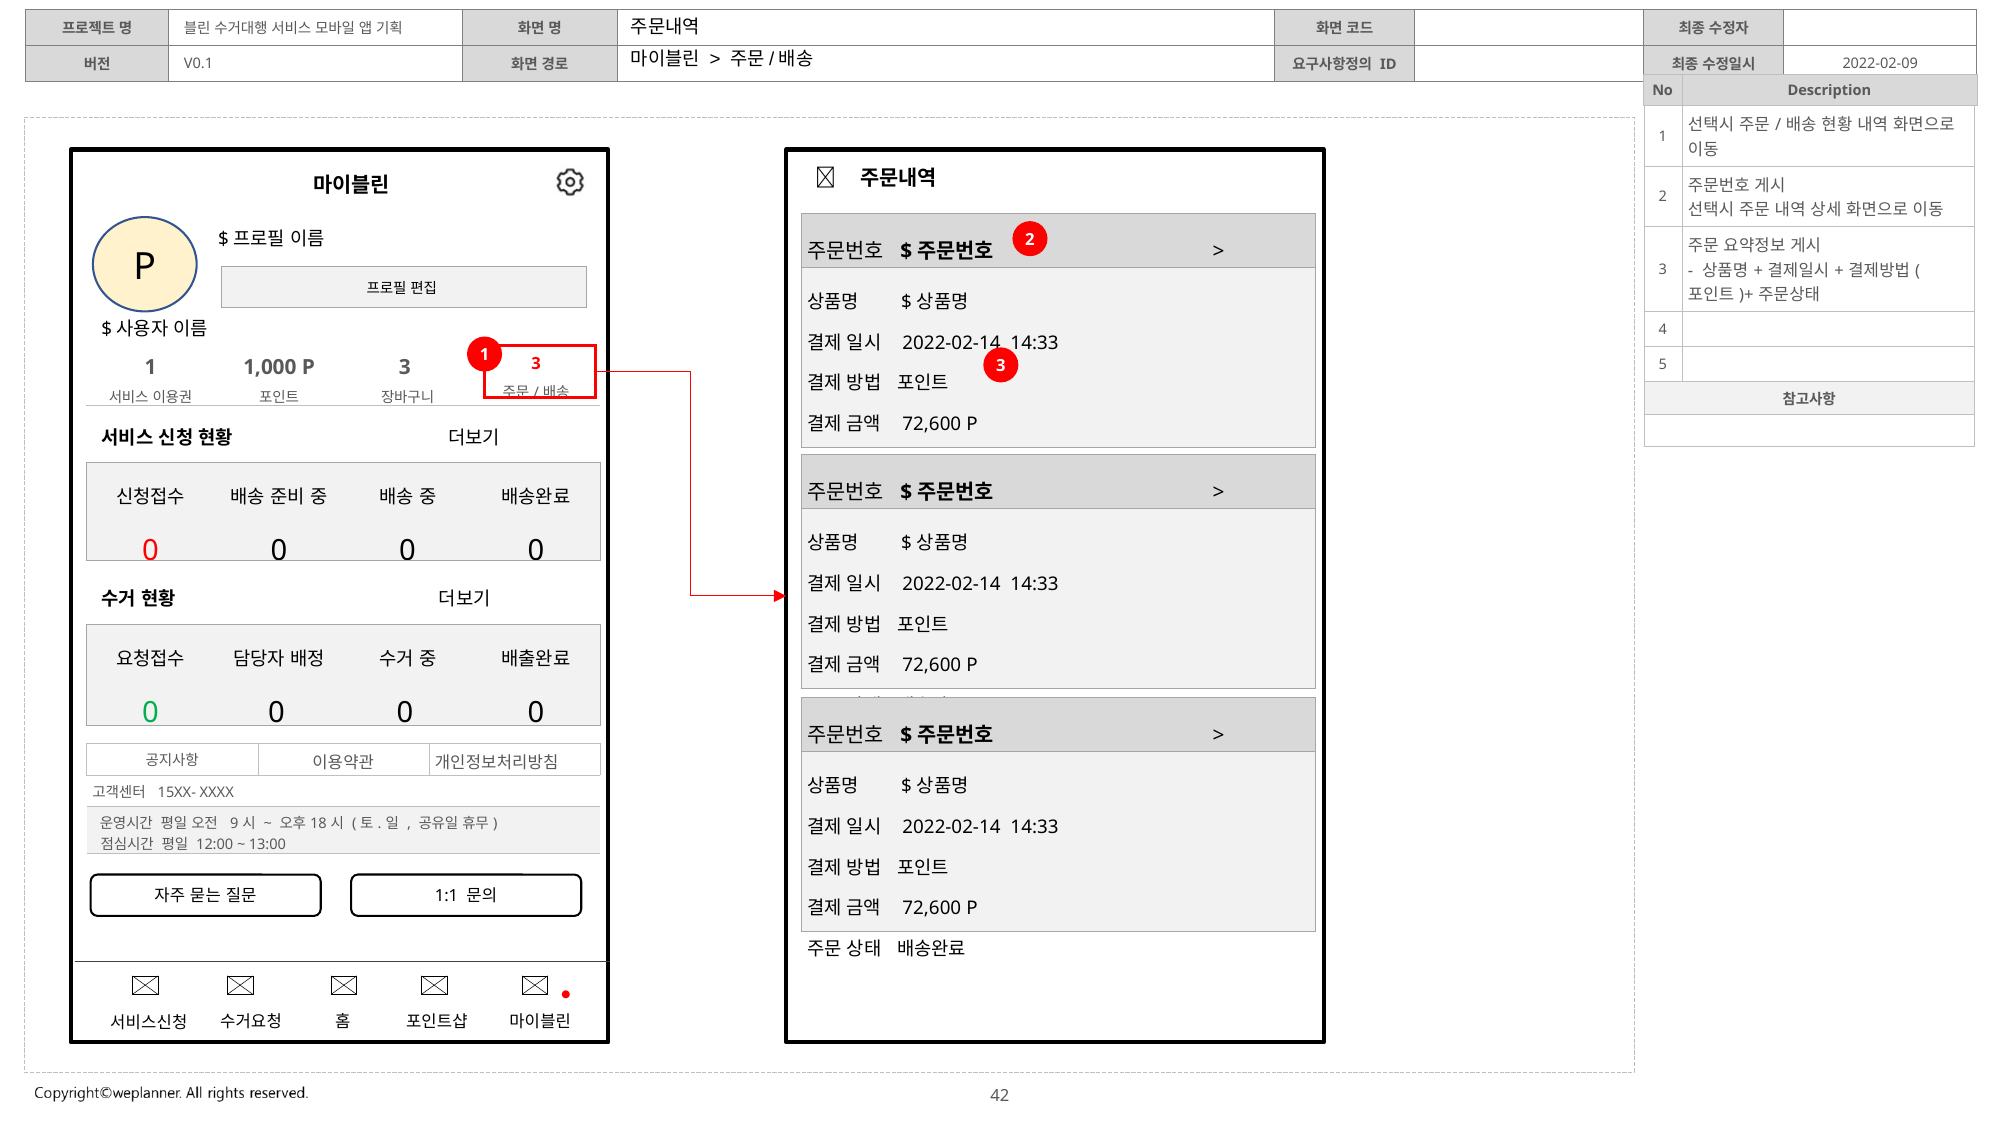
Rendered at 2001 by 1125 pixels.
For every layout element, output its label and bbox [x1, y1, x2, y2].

table_cell [802, 752, 1315, 931]
table_cell [1683, 167, 1974, 226]
table_header [222, 267, 586, 307]
table_cell [1683, 312, 1974, 346]
table_header [430, 744, 600, 775]
text_box [616, 10, 1272, 74]
table_cell [1645, 312, 1682, 346]
text_box [70, 149, 1324, 1043]
slide_number [0, 1067, 2000, 1125]
table_cell [1683, 227, 1974, 311]
table_cell [1645, 415, 1974, 446]
picture [553, 165, 587, 199]
table_cell [87, 807, 600, 853]
table_header [87, 625, 600, 725]
table_header [802, 455, 1315, 508]
table_header [802, 214, 1315, 267]
table_cell [87, 776, 600, 806]
table_header [1645, 106, 1682, 166]
table_header [87, 463, 595, 560]
table_cell [1645, 167, 1682, 226]
table_cell [1645, 347, 1682, 381]
table_header [1683, 106, 1974, 166]
table_header [87, 744, 258, 775]
table_cell [1645, 227, 1682, 311]
table_cell [802, 509, 1315, 688]
table_cell [1645, 382, 1974, 414]
table_header [596, 346, 600, 371]
table_header [802, 698, 1315, 751]
table_cell [802, 268, 1315, 447]
table_header [86, 346, 595, 405]
table_cell [1683, 347, 1974, 381]
table_header [259, 744, 429, 775]
